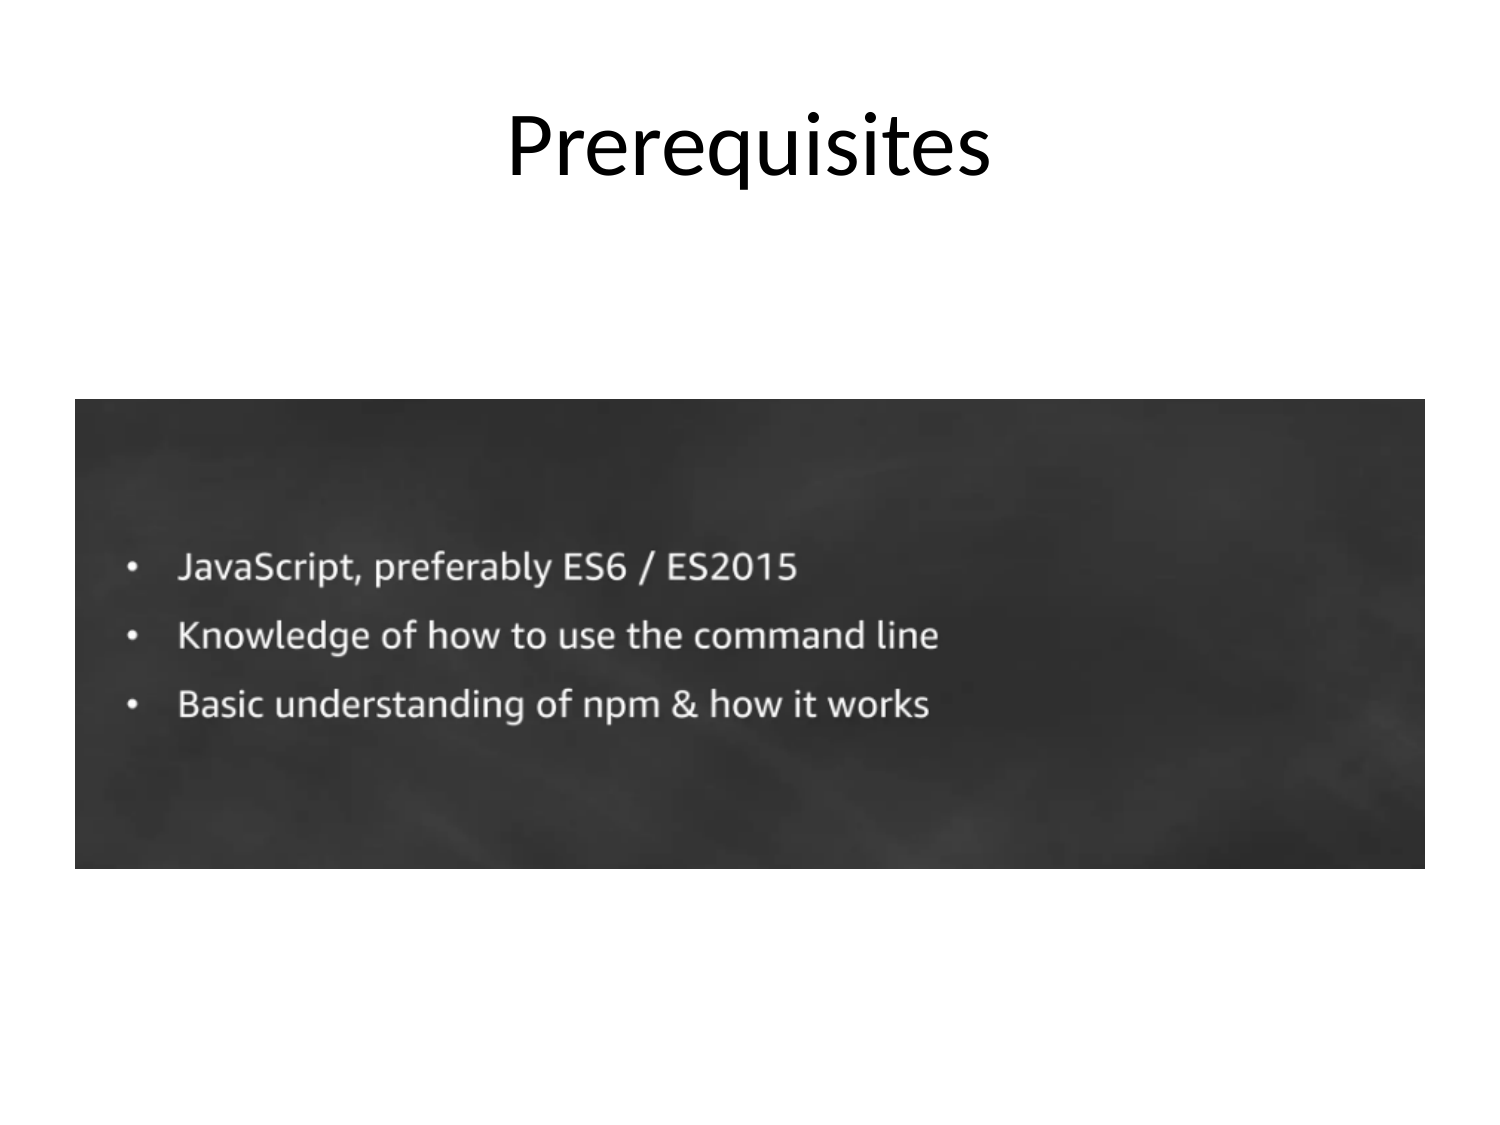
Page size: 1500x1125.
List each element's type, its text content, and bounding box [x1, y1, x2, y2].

title Prerequisites [75, 45, 1425, 233]
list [74, 398, 1426, 869]
